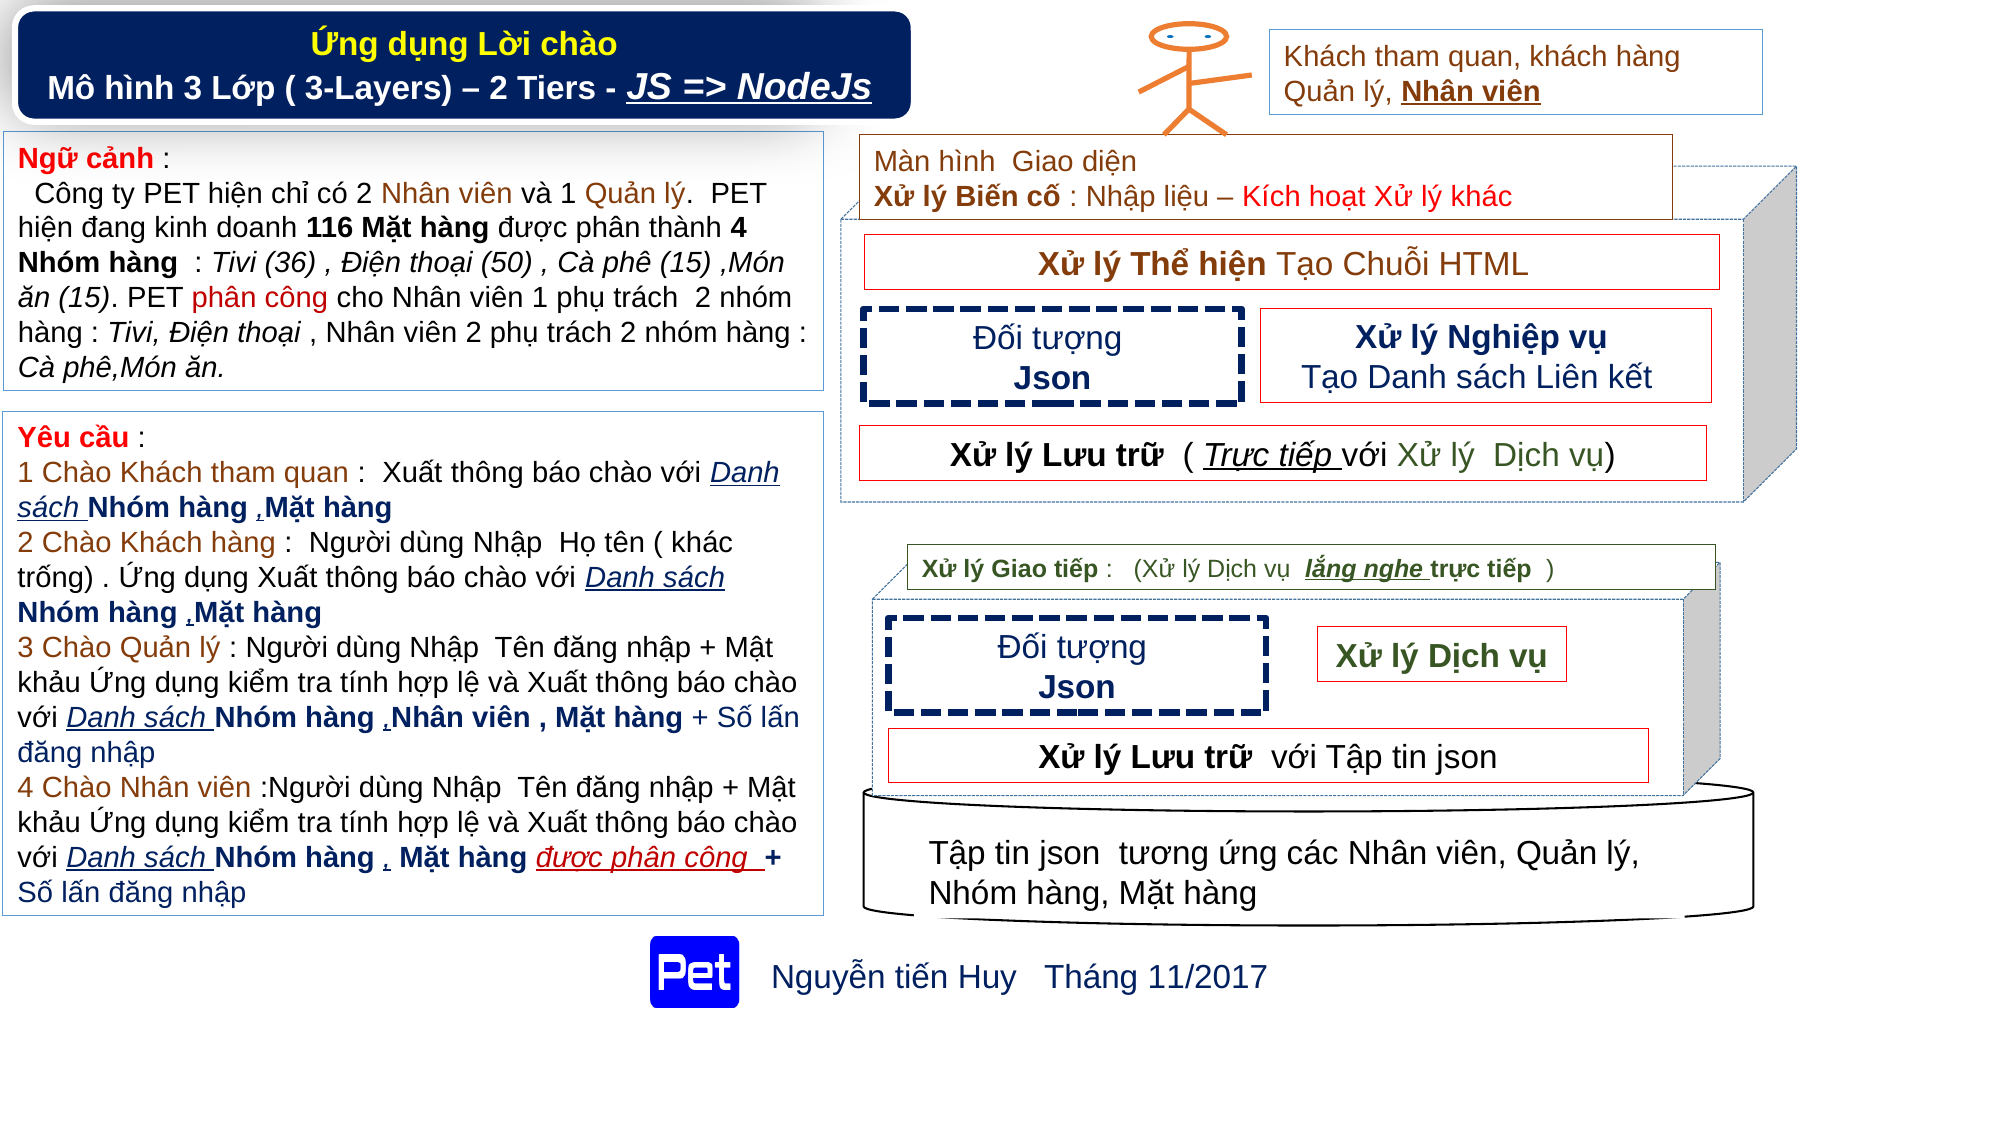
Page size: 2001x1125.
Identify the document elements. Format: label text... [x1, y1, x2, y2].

text_box Xử lý Giao tiếp : (Xử lý Dịch vụ lắng nghe trực tiếp ) [907, 544, 1716, 590]
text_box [863, 773, 1754, 926]
text_box Xử lý Lưu trữ với Tập tin json [888, 728, 1649, 773]
text_box Ứng dụng Lời chào Mô hình 3 Lớp ( 3-Layers) – 2 Tiers - JS => NodeJs [13, 7, 915, 123]
text_box Ngữ cảnh : Công ty PET hiện chỉ có 2 Nhân viên và 1 Quản lý. PET hiện đang kinh doanh 116 Mặt hàng được phân thành 4 Nhóm hàng : Tivi (36) , Điện thoại (50) , Cà phê (15) ,Món ăn (15). PET phân công cho Nhân viên 1 phụ trách 2 nhóm hàng : Tivi, Điện thoại , Nhân viên 2 phụ trách 2 nhóm hàng : Cà phê,Món ăn. [3, 146, 824, 391]
text_box Xử lý Dịch vụ [1317, 626, 1567, 682]
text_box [840, 23, 1797, 502]
text_box Đối tượng Json [888, 618, 1266, 713]
text_box [871, 563, 1694, 773]
picture [647, 934, 741, 1009]
text_box Yêu cầu : 1 Chào Khách tham quan : Xuất thông báo chào với Danh sách Nhóm hàng ,Mặt hàng 2 Chào Khách hàng : Người dùng Nhập Họ tên ( khác trống) . Ứng dụng Xuất thông báo chào với Danh sách Nhóm hàng ,Mặt hàng 3 Chào Quản lý : Người dùng Nhập Tên đăng nhập + Mật khảu Ứng dụng kiểm tra tính hợp lệ và Xuất thông báo chào với Danh sách Nhóm hàng ,Nhân viên , Mặt hàng + Số lấn đăng nhập 4 Chào Nhân viên :Người dùng Nhập Tên đăng nhập + Mật khảu Ứng dụng kiểm tra tính hợp lệ và Xuất thông báo chào với Danh sách Nhóm hàng , Mặt hàng được phân công + Số lấn đăng nhập [2, 411, 824, 916]
text_box [1716, 561, 1722, 568]
footer Nguyễn tiến Huy Tháng 11/2017 [751, 945, 1289, 1006]
text_box [1704, 757, 1722, 773]
